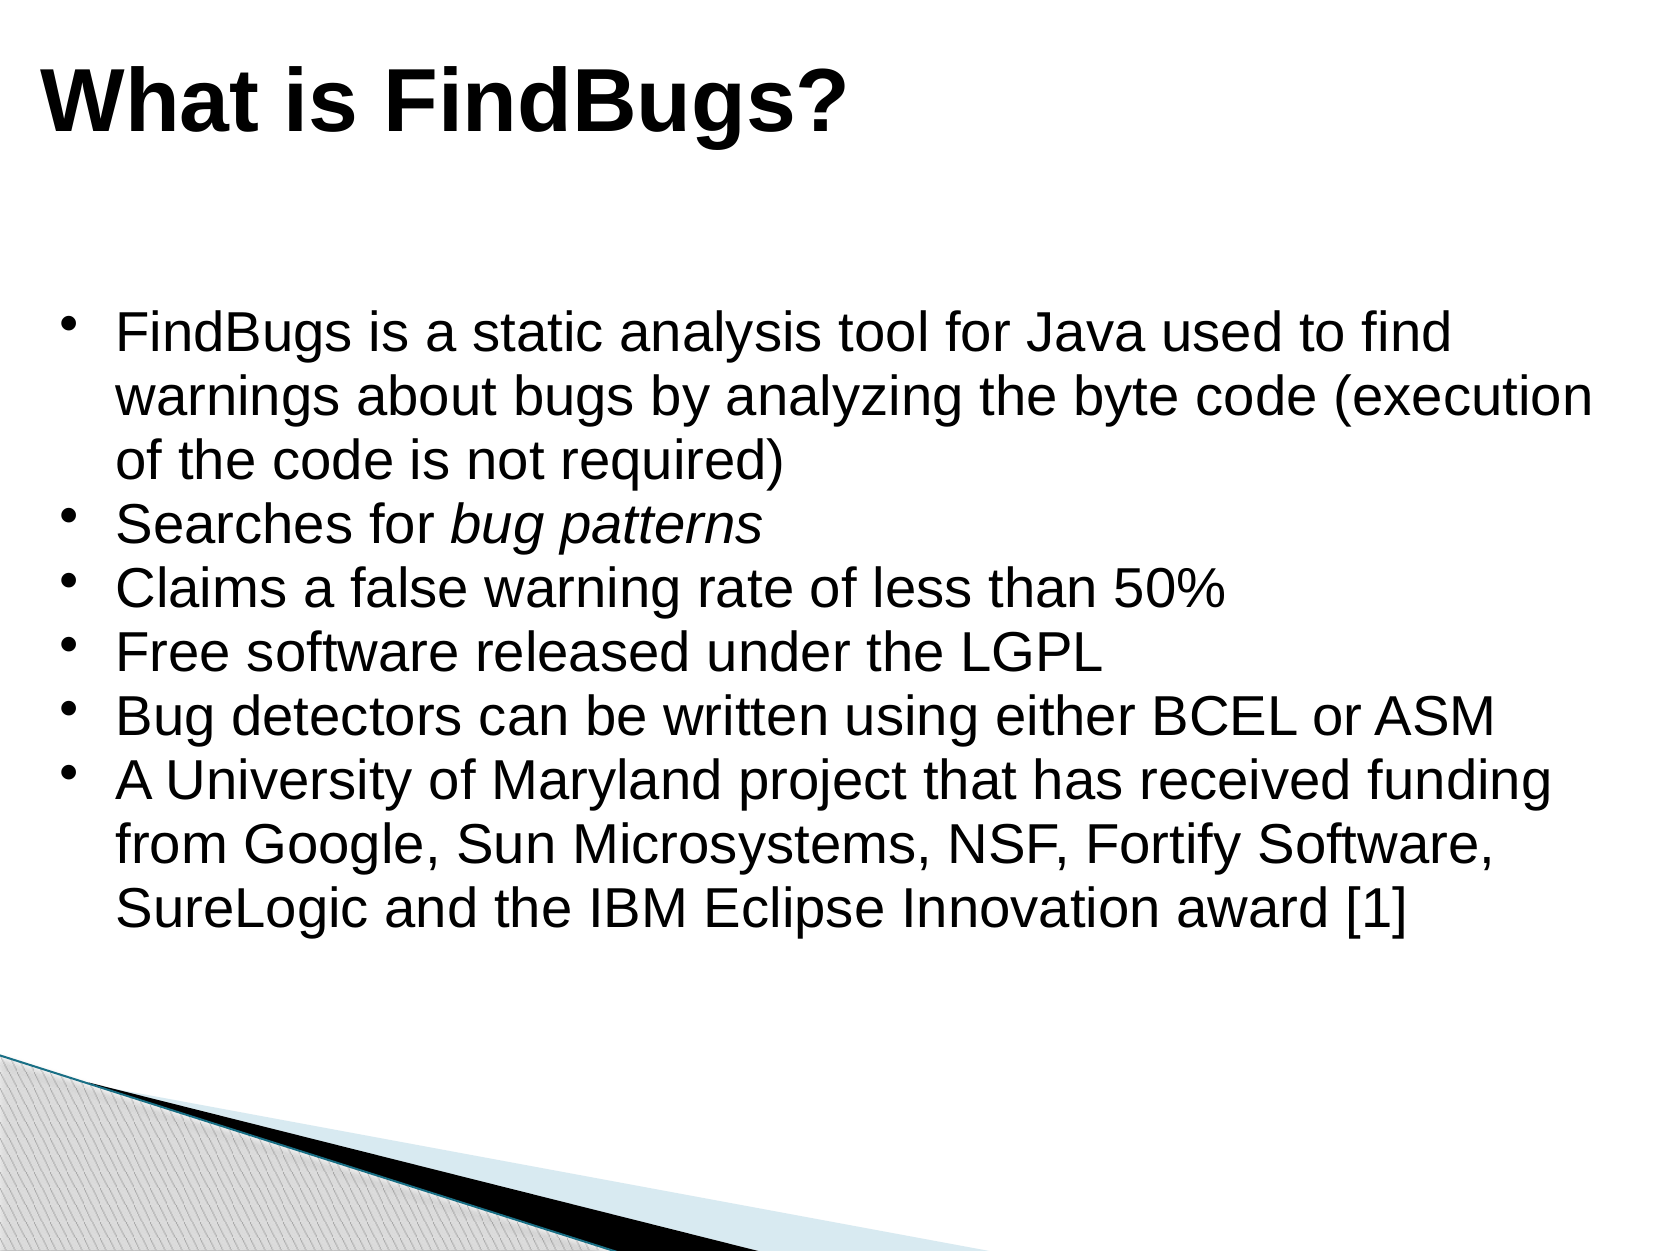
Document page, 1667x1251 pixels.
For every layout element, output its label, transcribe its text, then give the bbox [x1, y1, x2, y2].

title What is FindBugs? [40, 50, 1626, 200]
list FindBugs is a static analysis tool for Java used to find warnings about bugs by analyzing the byte code (execution of the code is not required) Searches for bug patterns Claims a false warning rate of less than 50% Free software released under the LGPL Bug detectors can be written using either BCEL or ASM A University of Maryland project that has received funding from Google, Sun Microsystems, NSF, Fortify Software, SureLogic and the IBM Eclipse Innovation award [1] [40, 300, 1626, 1200]
